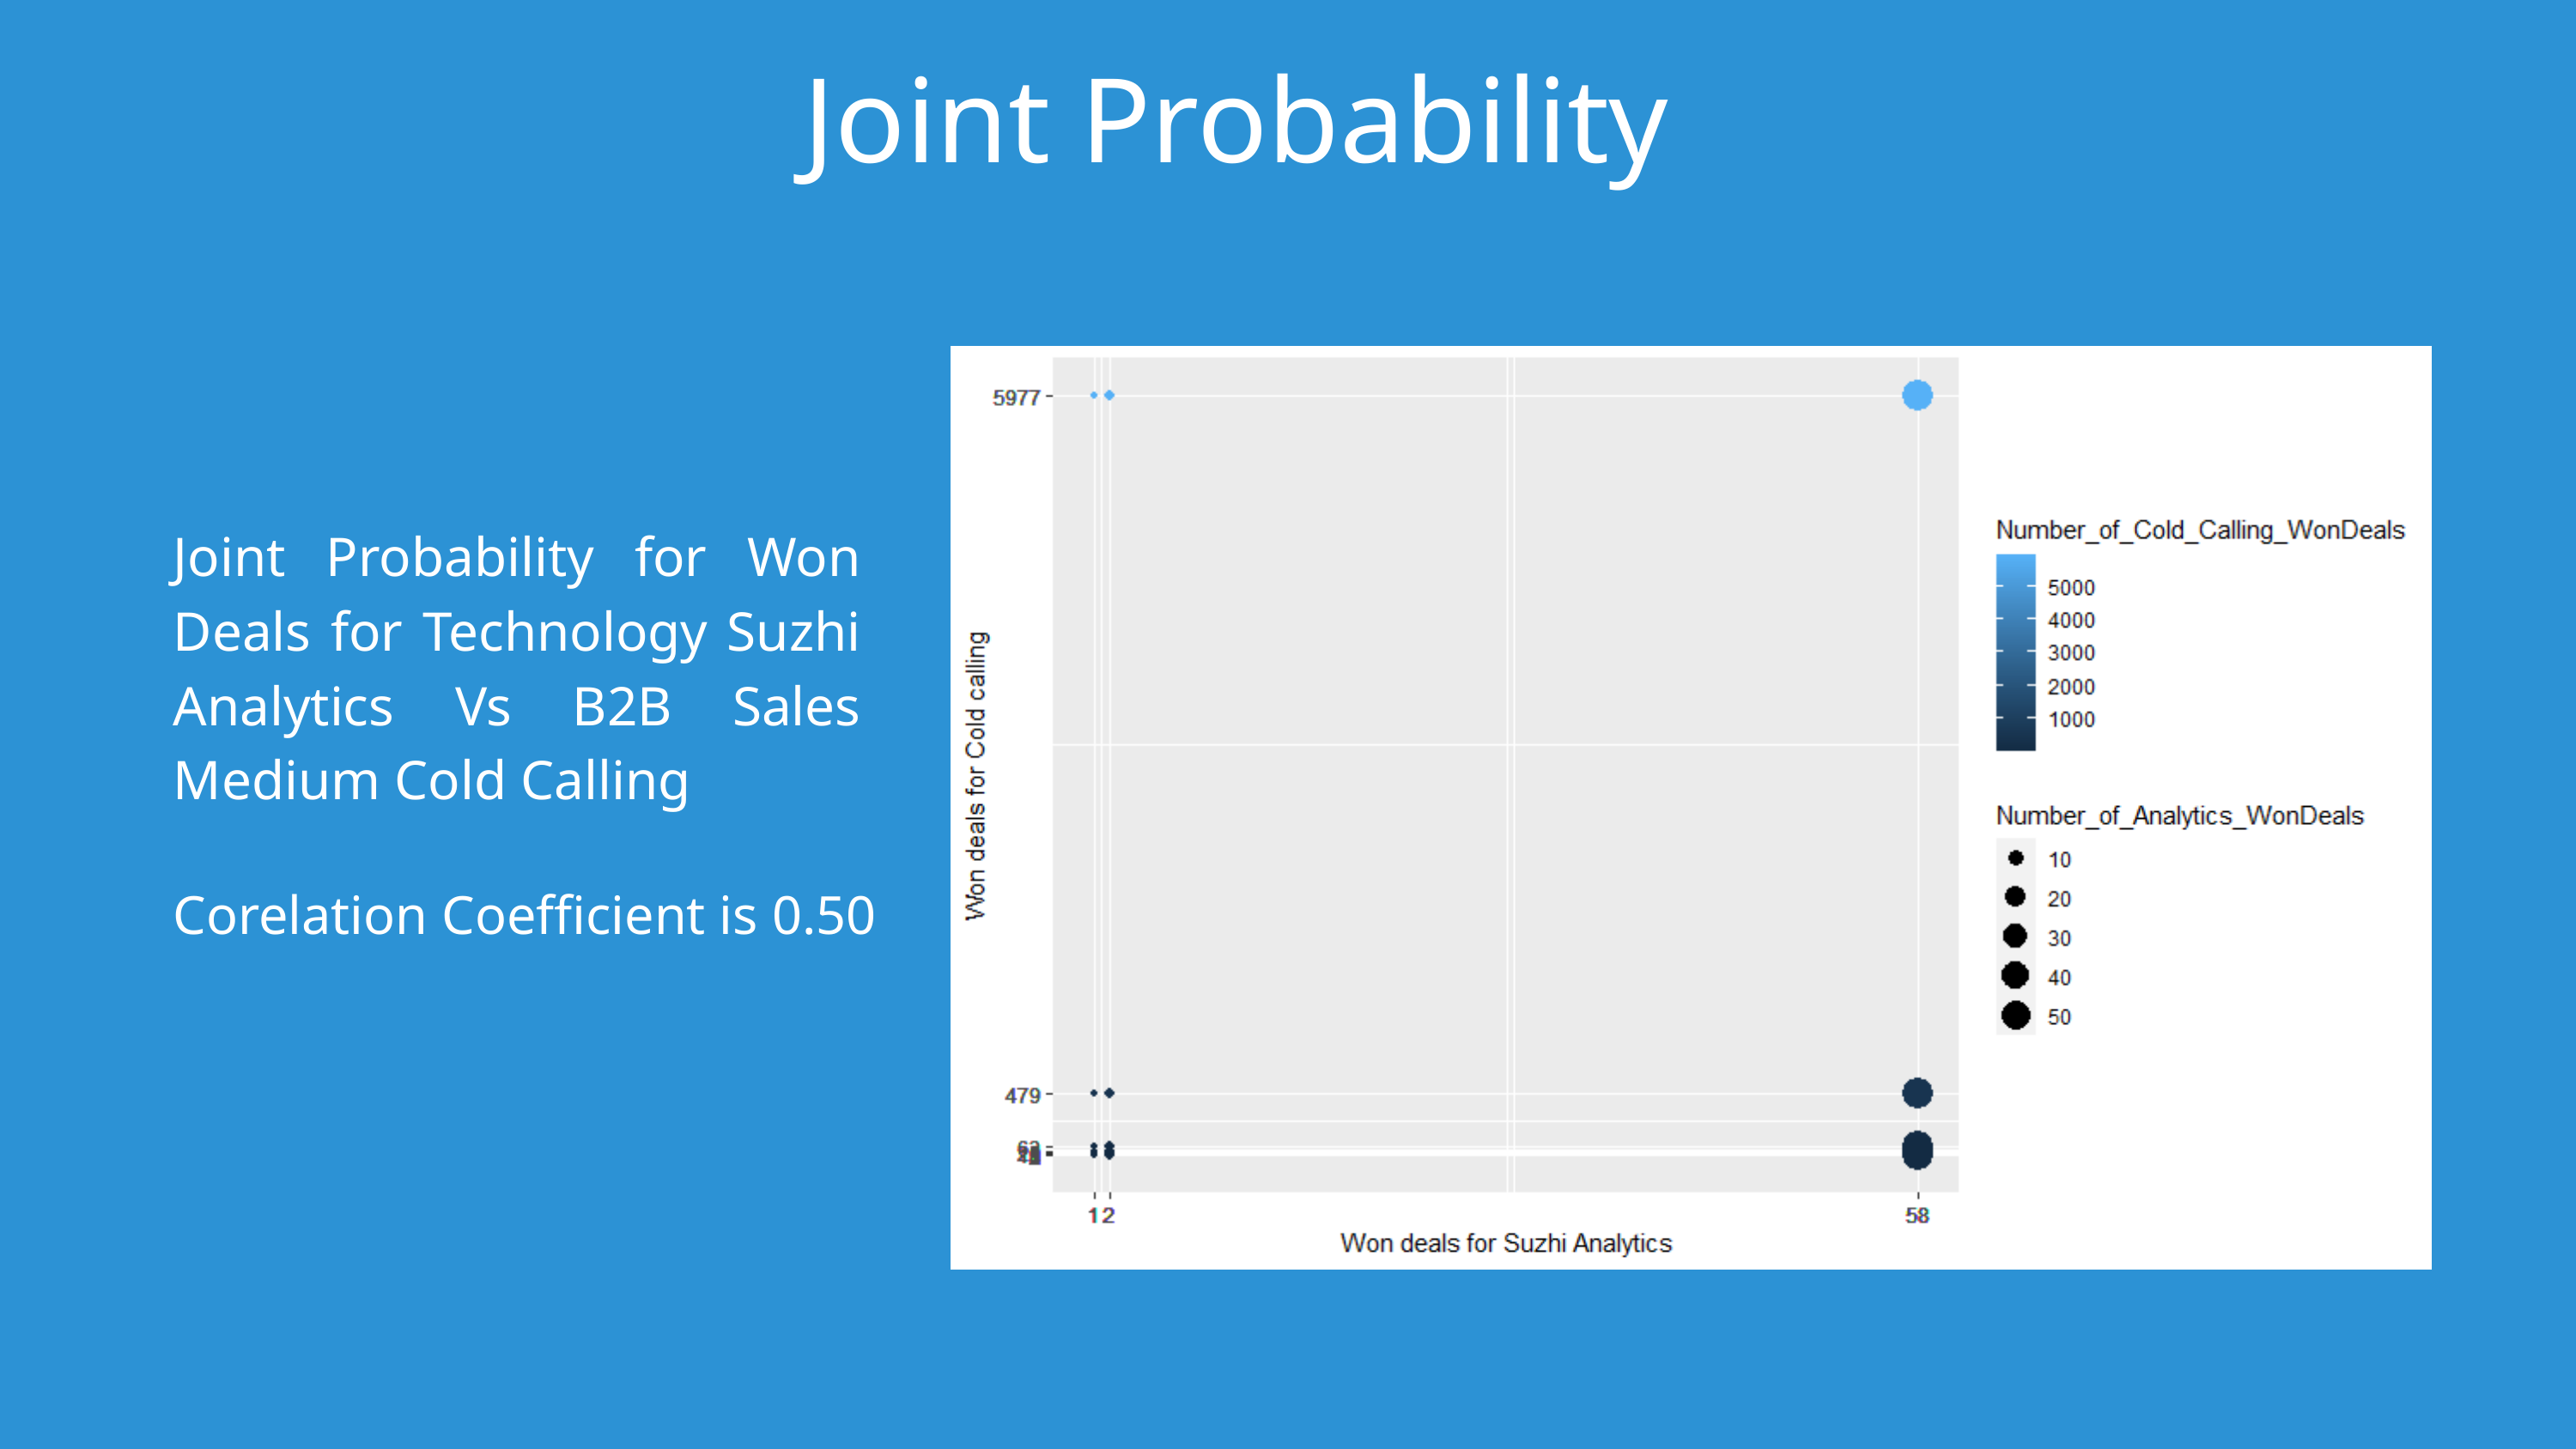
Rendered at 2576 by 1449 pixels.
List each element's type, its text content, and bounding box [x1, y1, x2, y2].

text_box Joint Probability [550, 45, 1923, 186]
picture [951, 346, 2432, 1270]
text_box Corelation Coefficient is 0.50 [173, 870, 912, 945]
text_box Joint Probability for Won Deals for Technology Suzhi Analytics Vs B2B Sales Medium Cold Calling [173, 512, 862, 811]
